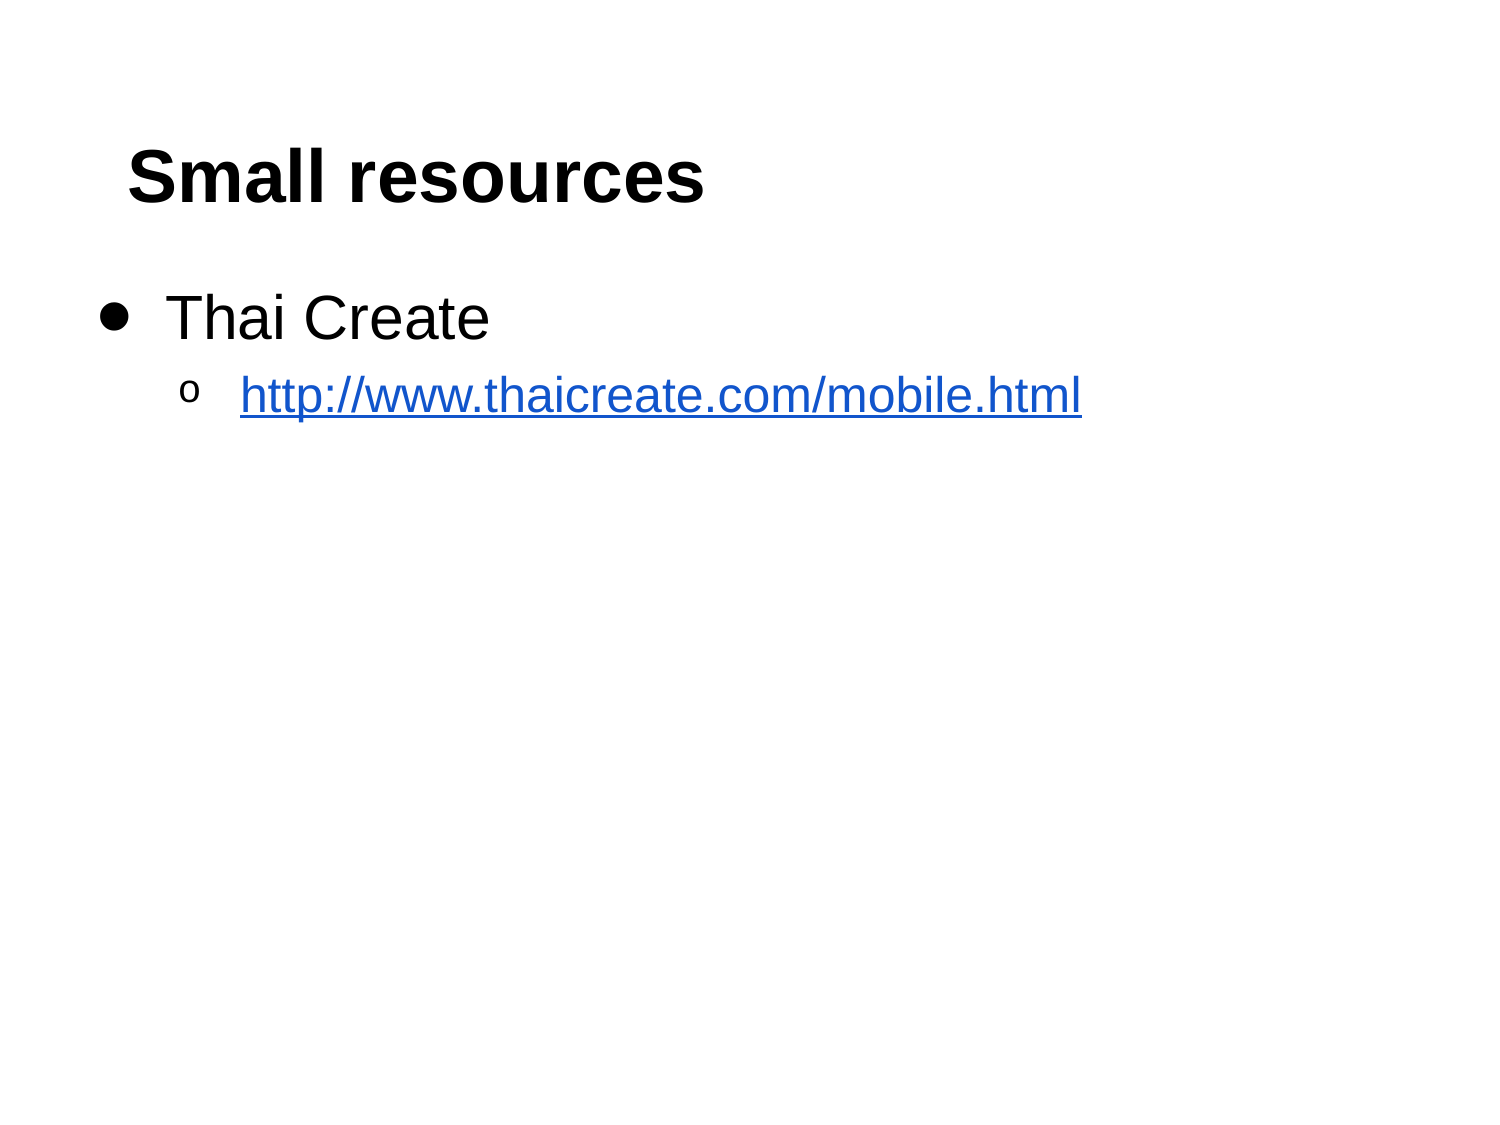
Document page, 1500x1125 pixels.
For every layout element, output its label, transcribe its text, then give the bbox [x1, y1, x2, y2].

list Thai Create http://www.thaicreate.com/mobile.html [75, 262, 1425, 931]
title Small resources [75, 14, 1425, 233]
